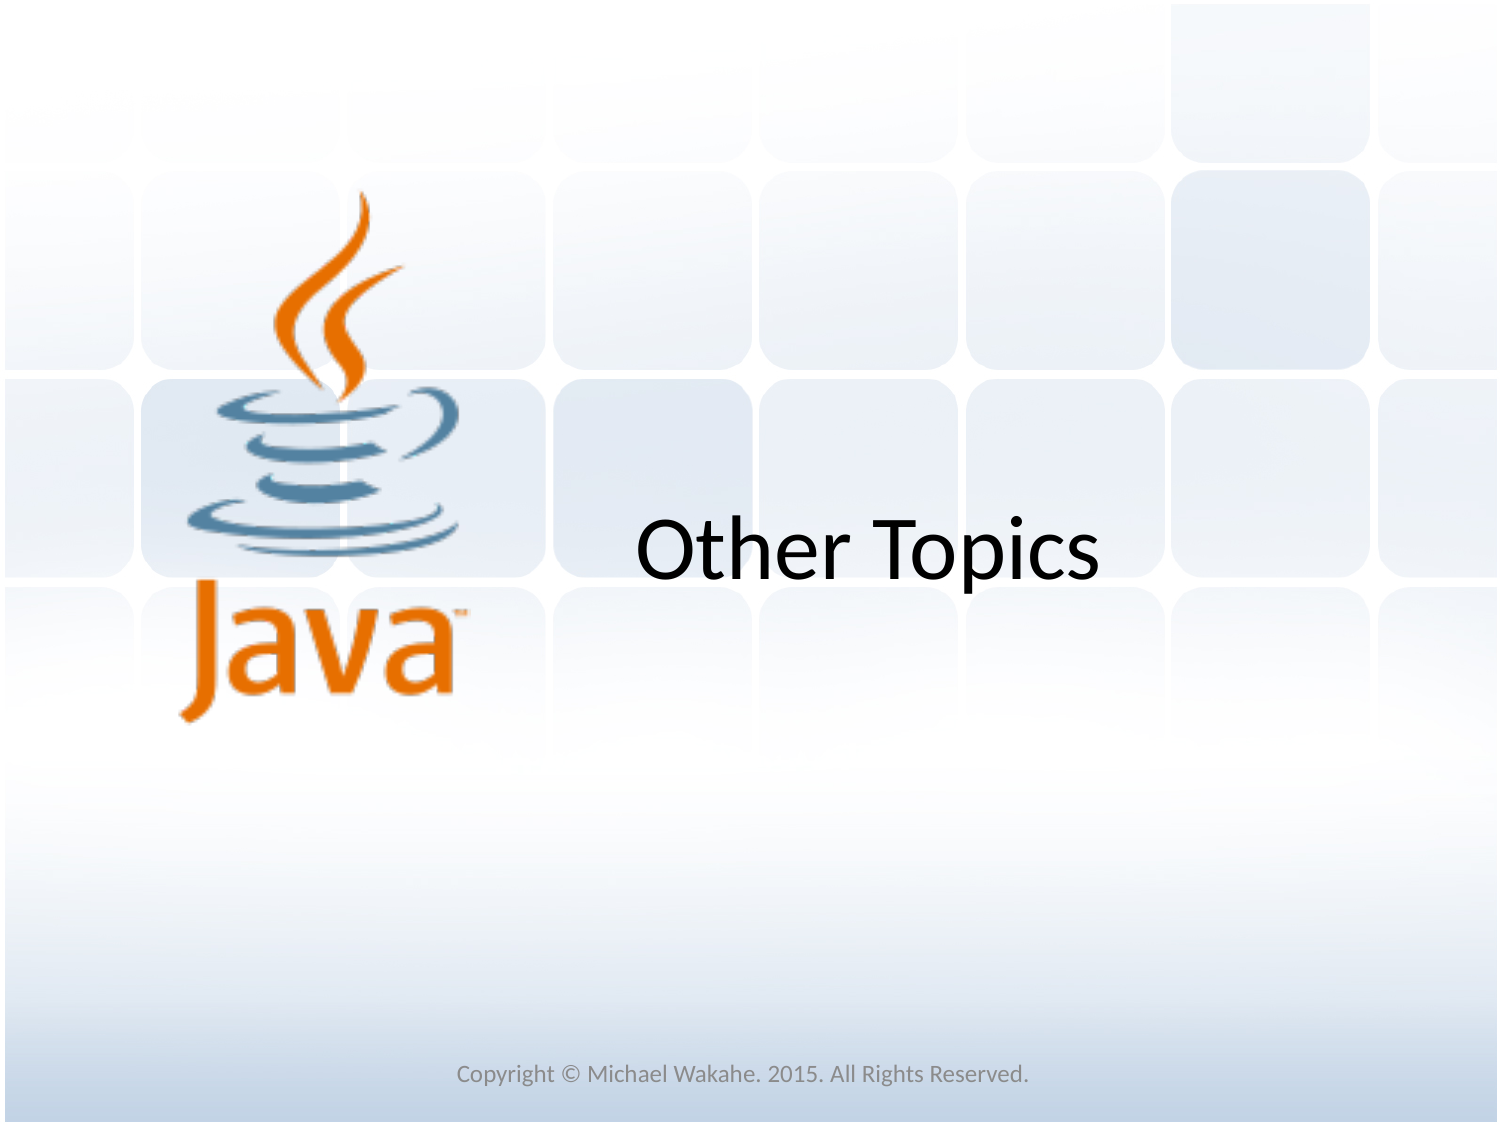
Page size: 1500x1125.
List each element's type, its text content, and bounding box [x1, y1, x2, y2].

picture [0, 0, 1500, 1125]
title Other Topics [599, 451, 1138, 635]
footer Copyright © Michael Wakahe. 2015. All Rights Reserved. [387, 1042, 1100, 1103]
